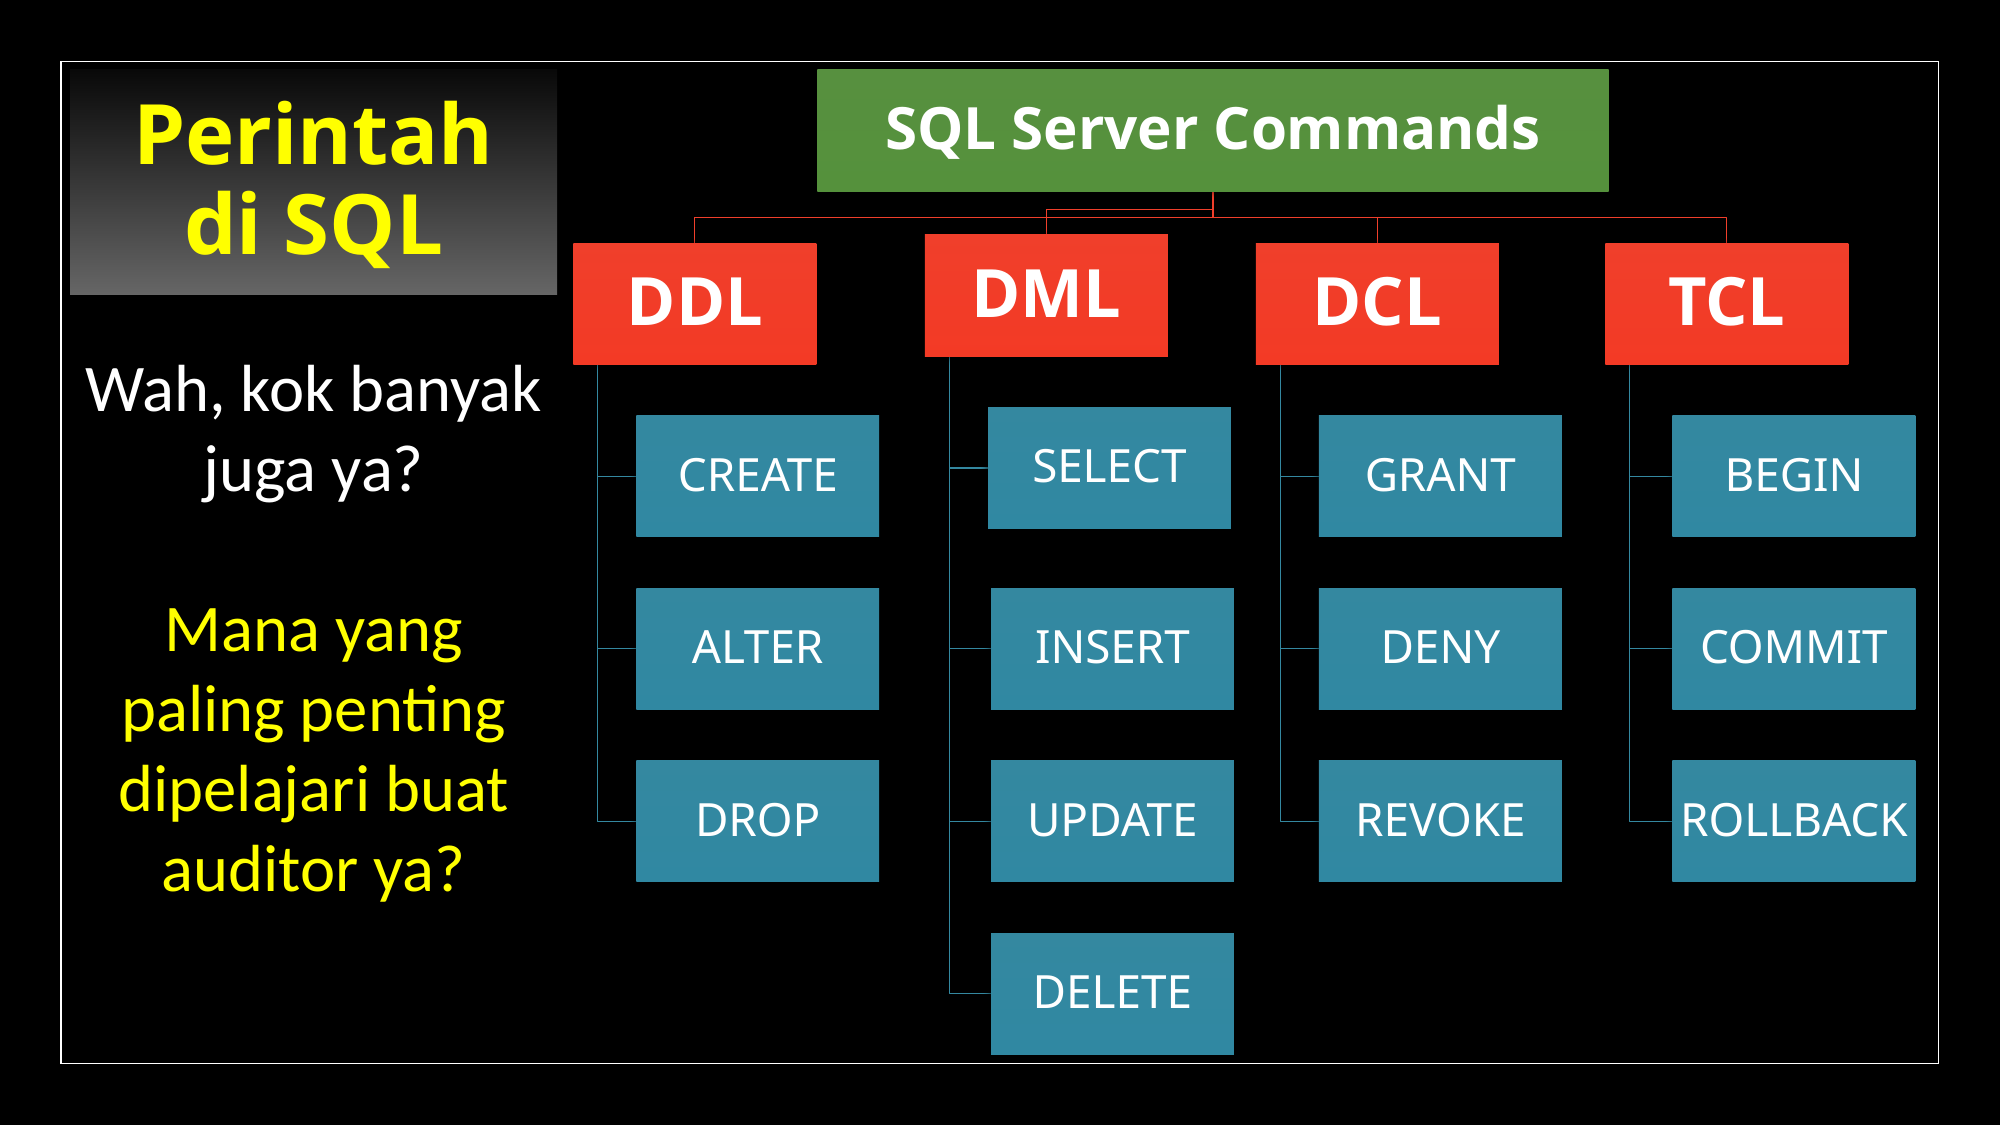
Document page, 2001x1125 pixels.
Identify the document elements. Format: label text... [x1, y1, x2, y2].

text_box Wah, kok banyak juga ya? Mana yang paling penting dipelajari buat auditor ya? [70, 337, 552, 912]
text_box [557, 69, 1930, 1056]
title Perintah di SQL [70, 69, 553, 295]
